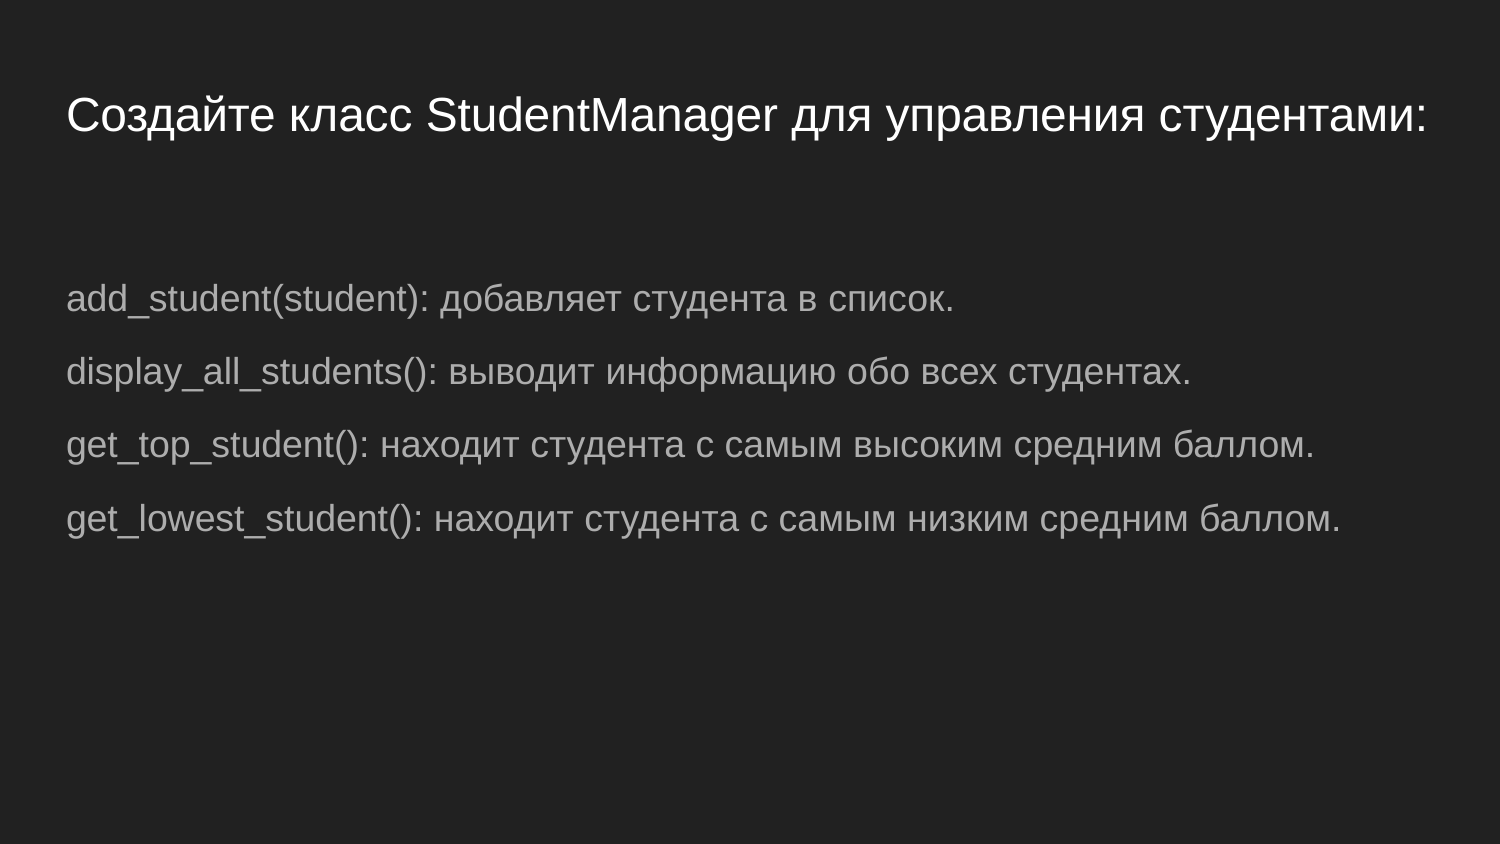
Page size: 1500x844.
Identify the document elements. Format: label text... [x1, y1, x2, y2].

title Создайте класс StudentManager для управления студентами: [51, 72, 1449, 167]
list add_student(student): добавляет студента в список. display_all_students(): выводит информацию обо всех студентах. get_top_student(): находит студента с самым высоким средним баллом. get_lowest_student(): находит студента с самым низким средним баллом. [51, 189, 1449, 750]
